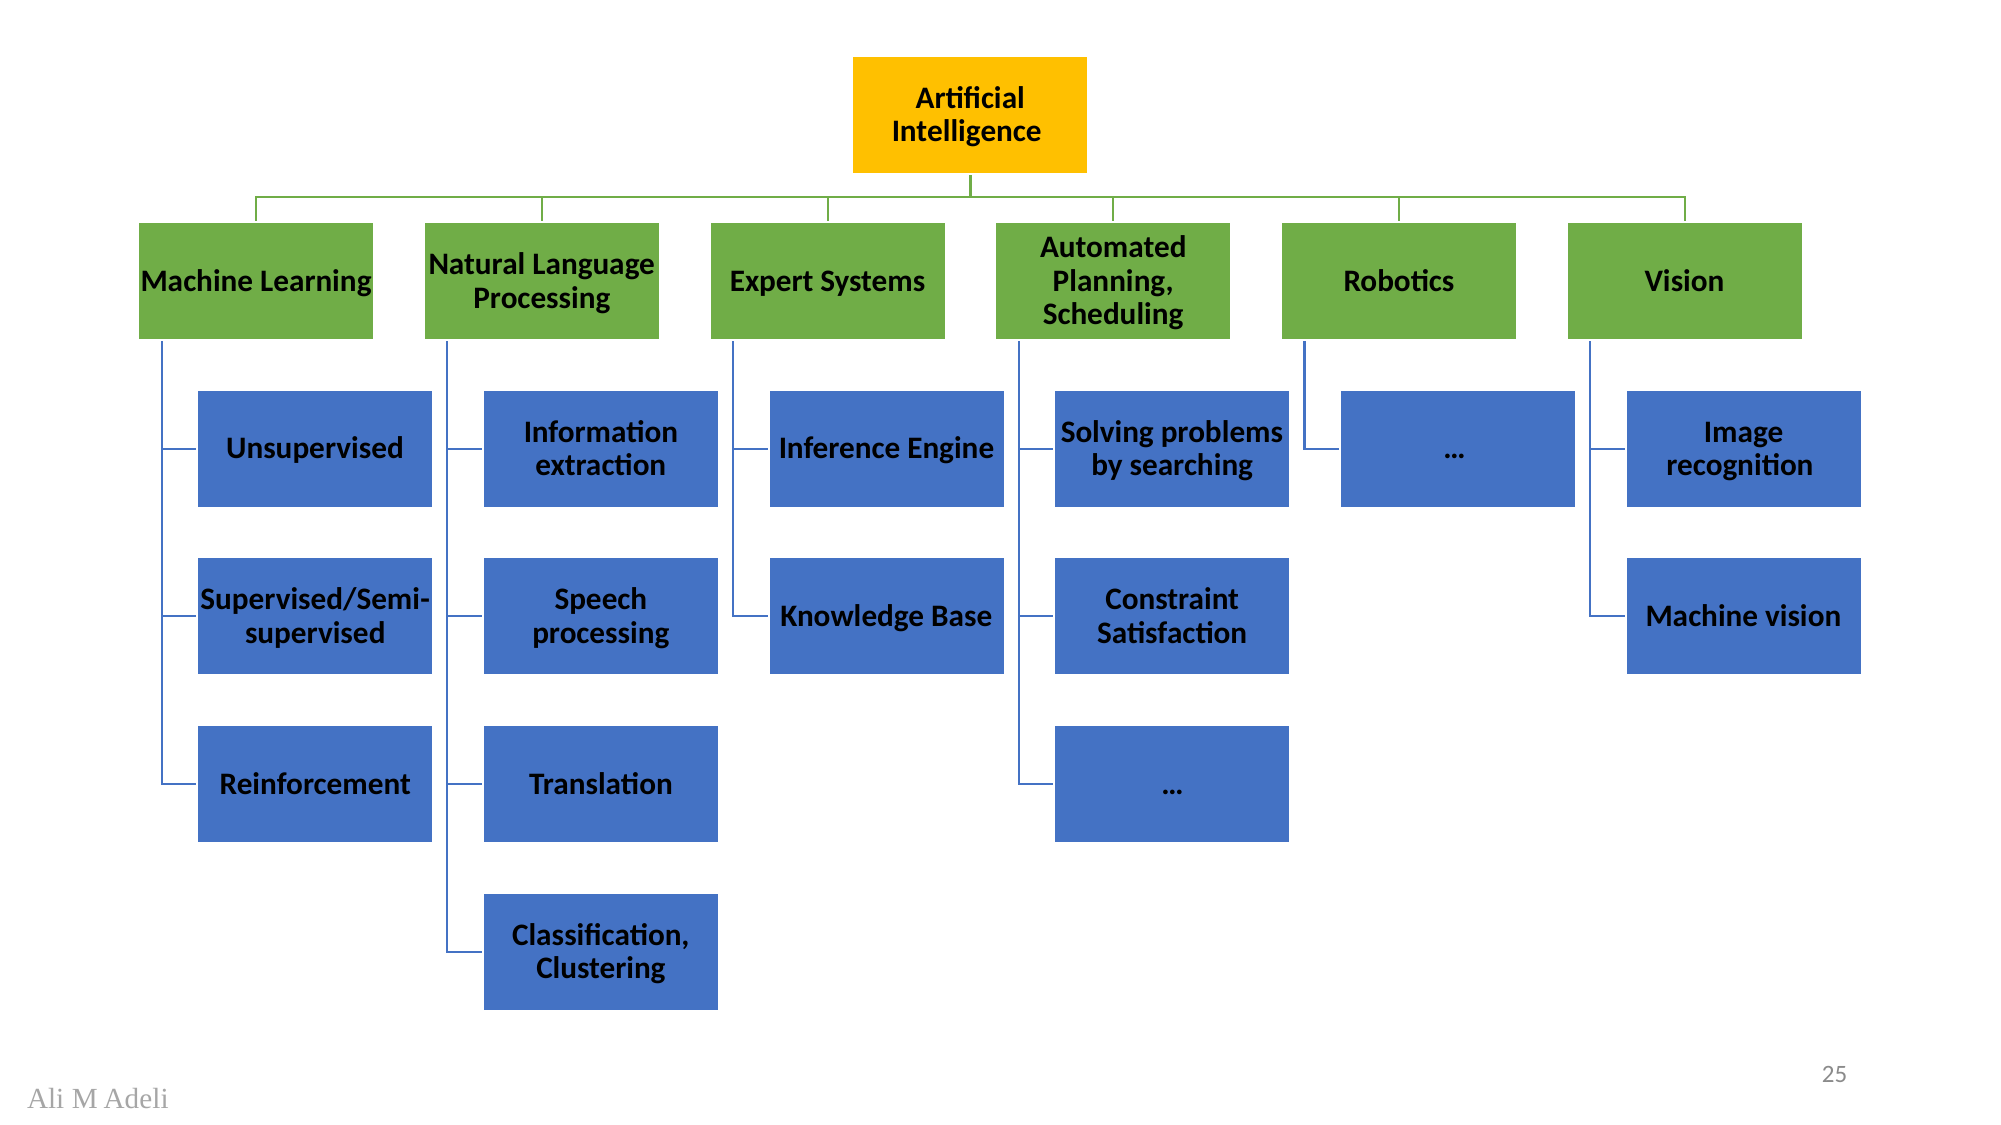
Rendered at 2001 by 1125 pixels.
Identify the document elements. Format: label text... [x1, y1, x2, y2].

slide_number 25 [1412, 1042, 1863, 1103]
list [137, 51, 1863, 1014]
